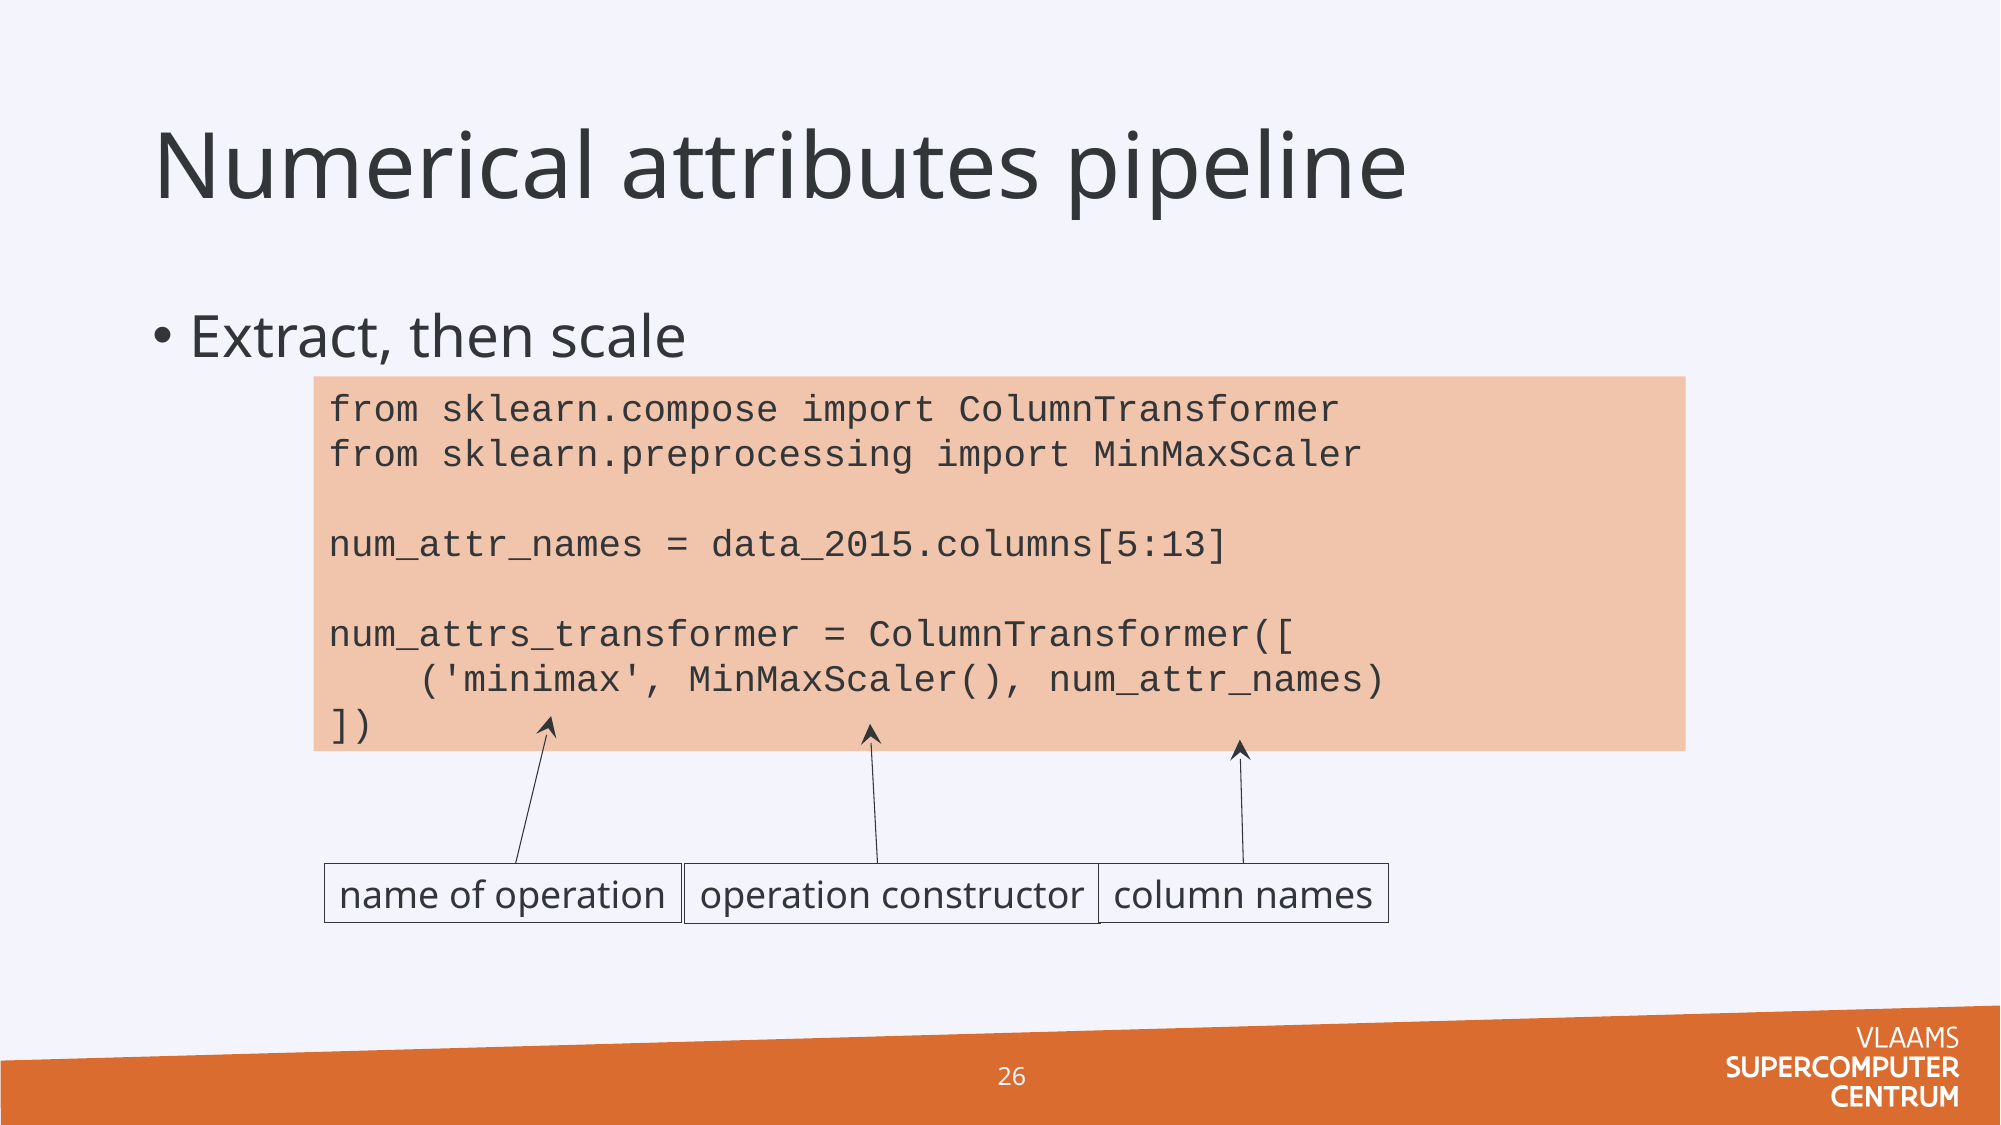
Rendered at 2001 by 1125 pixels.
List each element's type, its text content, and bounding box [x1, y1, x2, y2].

list Extract, then scale [137, 299, 1863, 1014]
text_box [338, 716, 668, 924]
text_box from sklearn.compose import ColumnTransformer from sklearn.preprocessing import MinMaxScaler num_attr_names = data_2015.columns[5:13] num_attrs_transformer = ColumnTransformer([ ('minimax', MinMaxScaler(), num_attr_names) ]) [313, 376, 1686, 752]
slide_number 26 [958, 1047, 1042, 1108]
title Numerical attributes pipeline [137, 59, 1863, 278]
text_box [1112, 739, 1375, 924]
picture [1725, 1021, 1960, 1117]
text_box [700, 723, 1085, 924]
